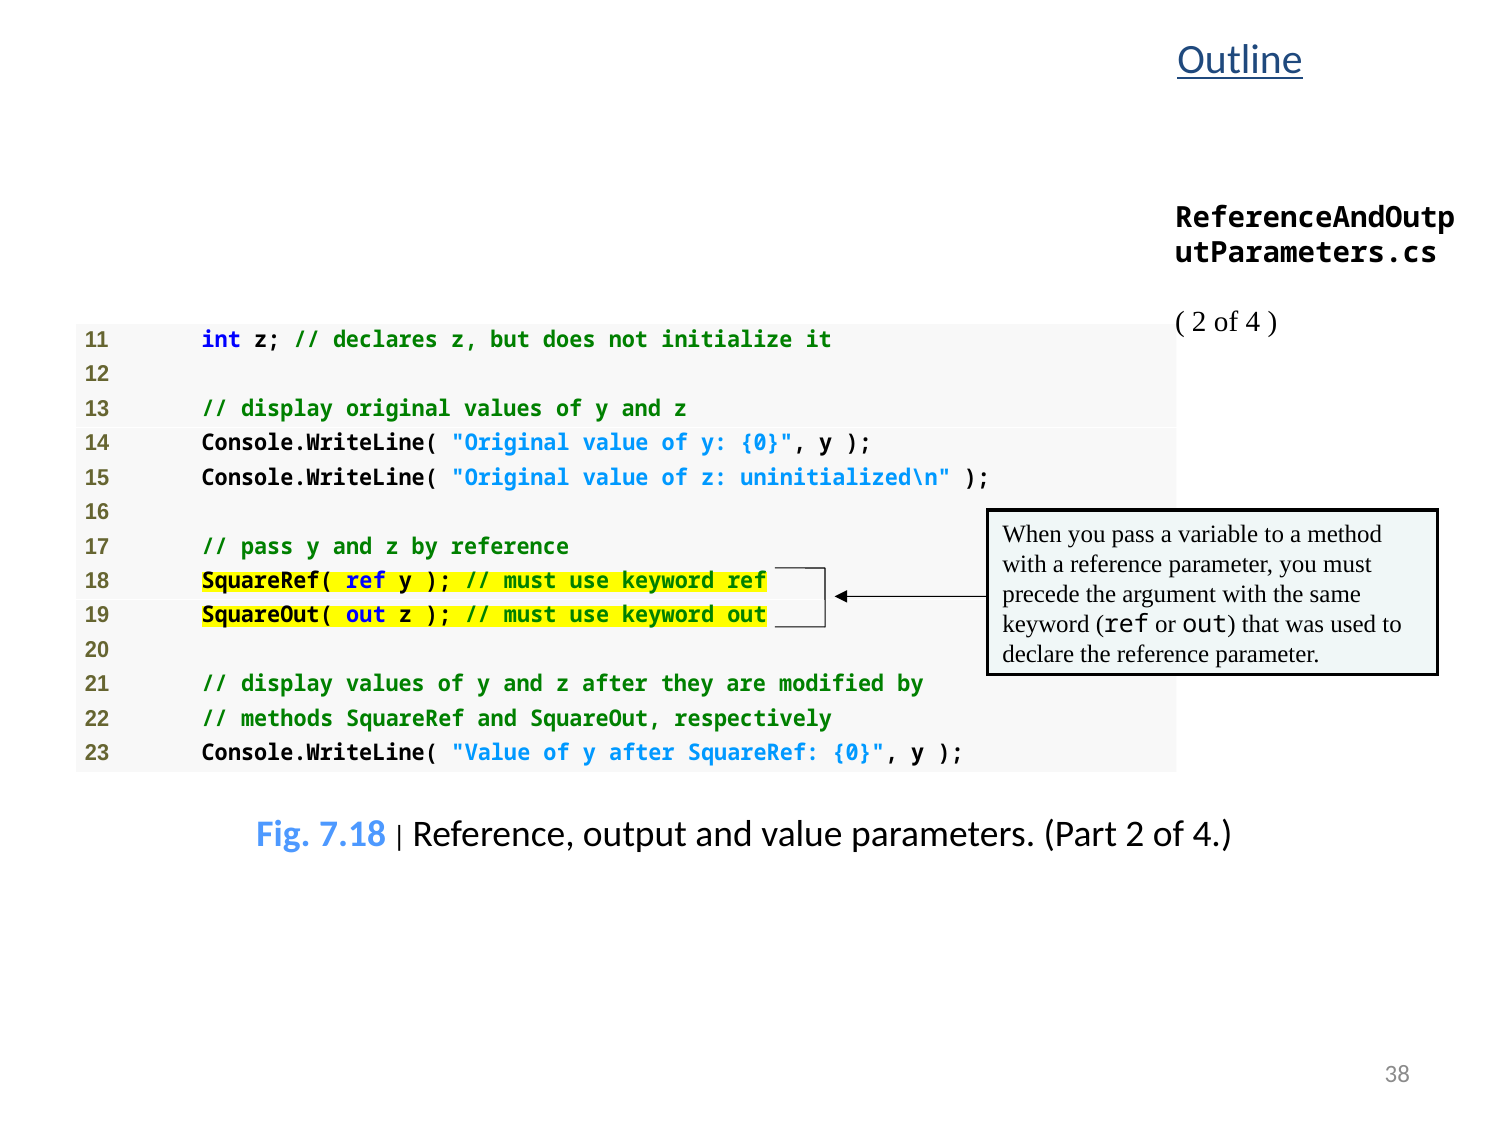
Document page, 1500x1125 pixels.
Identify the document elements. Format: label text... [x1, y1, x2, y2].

text_box Fig. 7.18 | Reference, output and value parameters. (Part 2 of 4.) [204, 802, 1295, 862]
text_box When you pass a variable to a method with a reference parameter, you must precede the argument with the same keyword (ref or out) that was used to declare the reference parameter. [1181, 510, 1438, 675]
text_box Outline [1162, 24, 1470, 90]
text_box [75, 323, 1177, 802]
text_box ReferenceAndOutputParameters.cs ( 2 of 4 ) [1175, 191, 1469, 345]
slide_number 38 [1074, 1042, 1425, 1103]
